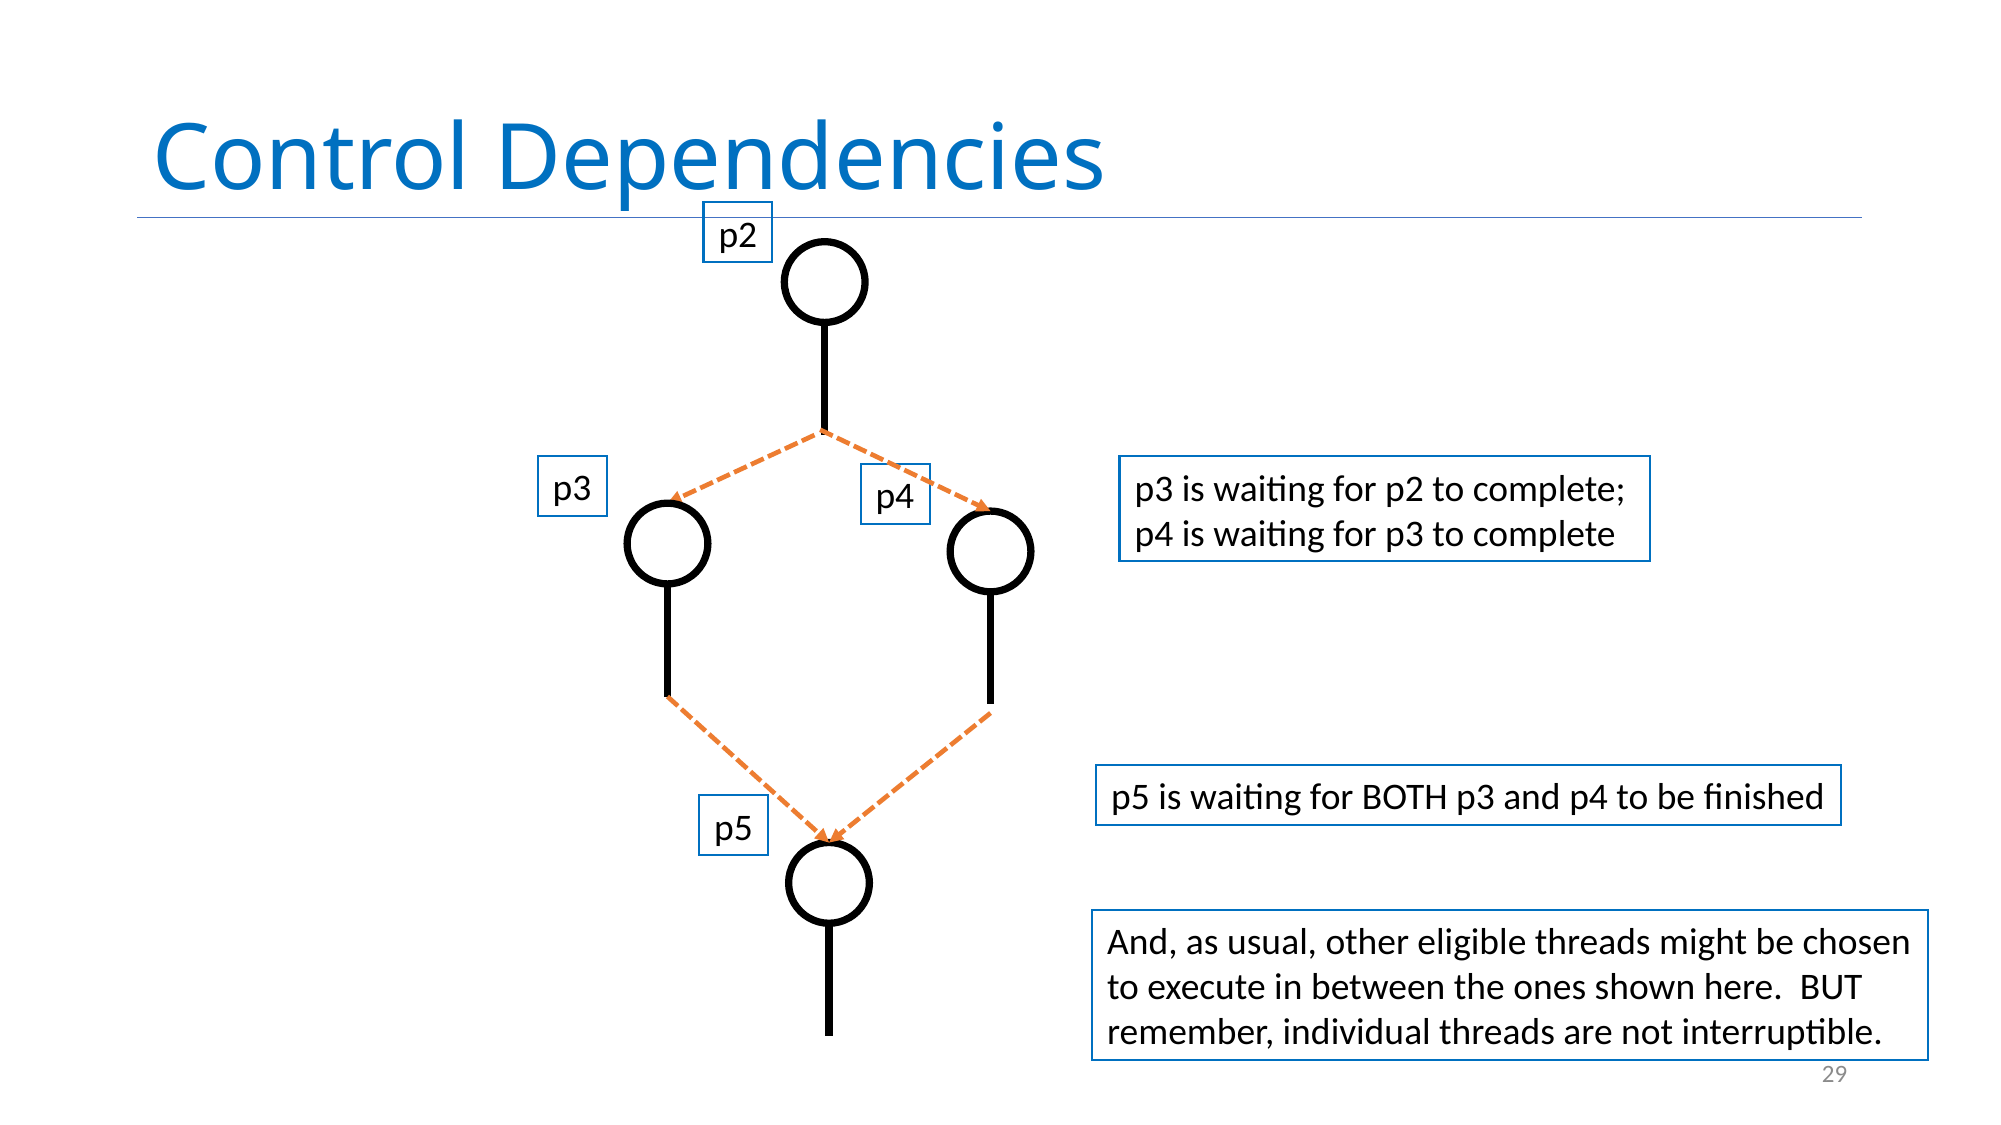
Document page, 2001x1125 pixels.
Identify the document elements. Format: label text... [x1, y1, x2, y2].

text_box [860, 463, 1031, 705]
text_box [698, 843, 870, 1036]
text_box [820, 429, 991, 512]
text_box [667, 435, 815, 504]
slide_number 29 [1412, 1061, 1863, 1103]
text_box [537, 455, 708, 697]
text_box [829, 712, 991, 843]
text_box p5 is waiting for BOTH p3 and p4 to be finished [1095, 764, 1842, 826]
text_box And, as usual, other eligible threads might be chosen to execute in between the ones shown here. BUT remember, individual threads are not interruptible. [1091, 909, 1929, 1061]
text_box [667, 696, 830, 843]
text_box p3 is waiting for p2 to complete; p4 is waiting for p3 to complete [1118, 455, 1651, 562]
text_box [703, 201, 866, 436]
title Control Dependencies [137, 0, 1863, 218]
